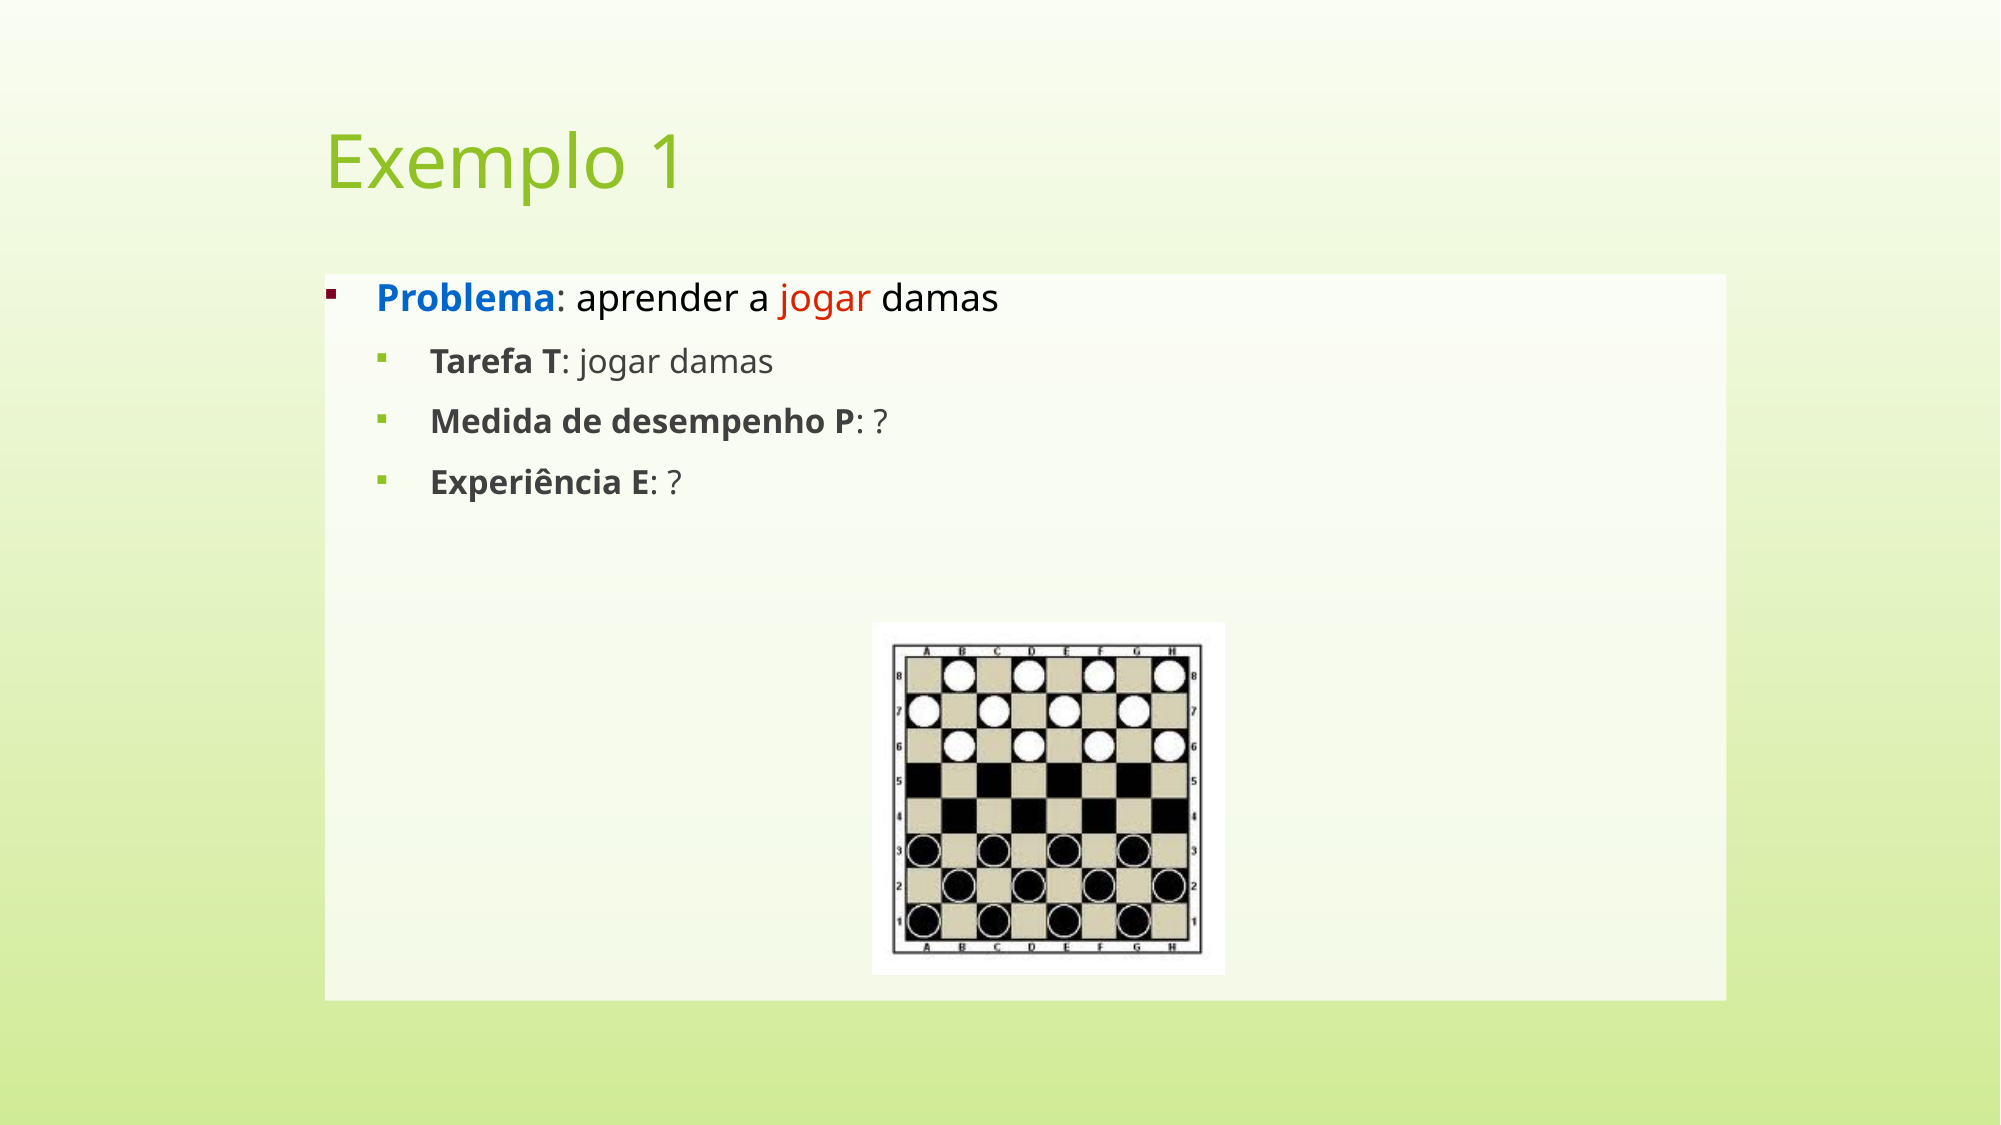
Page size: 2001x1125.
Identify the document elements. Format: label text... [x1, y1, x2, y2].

title Exemplo 1 [324, 52, 1673, 264]
picture [872, 622, 1225, 975]
list Problema: aprender a jogar damas Tarefa T: jogar damas Medida de desempenho P: ? Experiência E: ? [324, 274, 1727, 1001]
